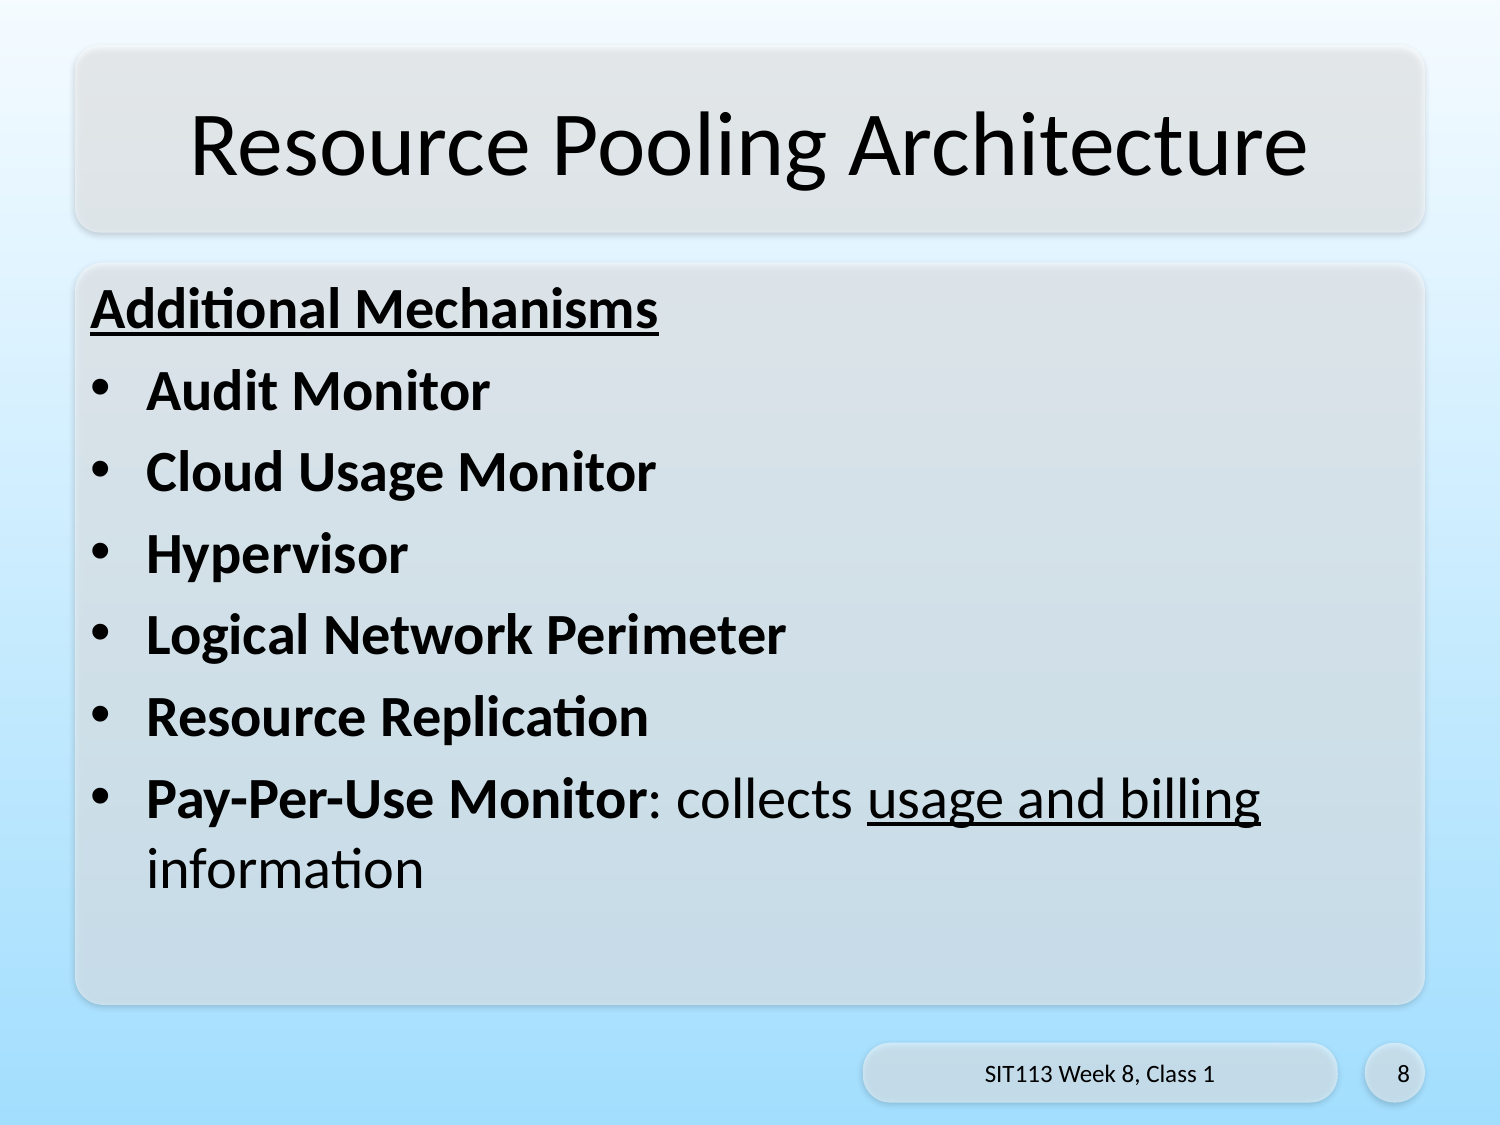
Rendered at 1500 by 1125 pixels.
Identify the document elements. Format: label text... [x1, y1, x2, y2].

slide_number 8 [1364, 1042, 1425, 1103]
title Resource Pooling Architecture [75, 45, 1425, 233]
list Additional Mechanisms Audit Monitor Cloud Usage Monitor Hypervisor Logical Network Perimeter Resource Replication Pay-Per-Use Monitor: collects usage and billing information [75, 262, 1425, 1005]
footer SIT113 Week 8, Class 1 [862, 1042, 1338, 1103]
